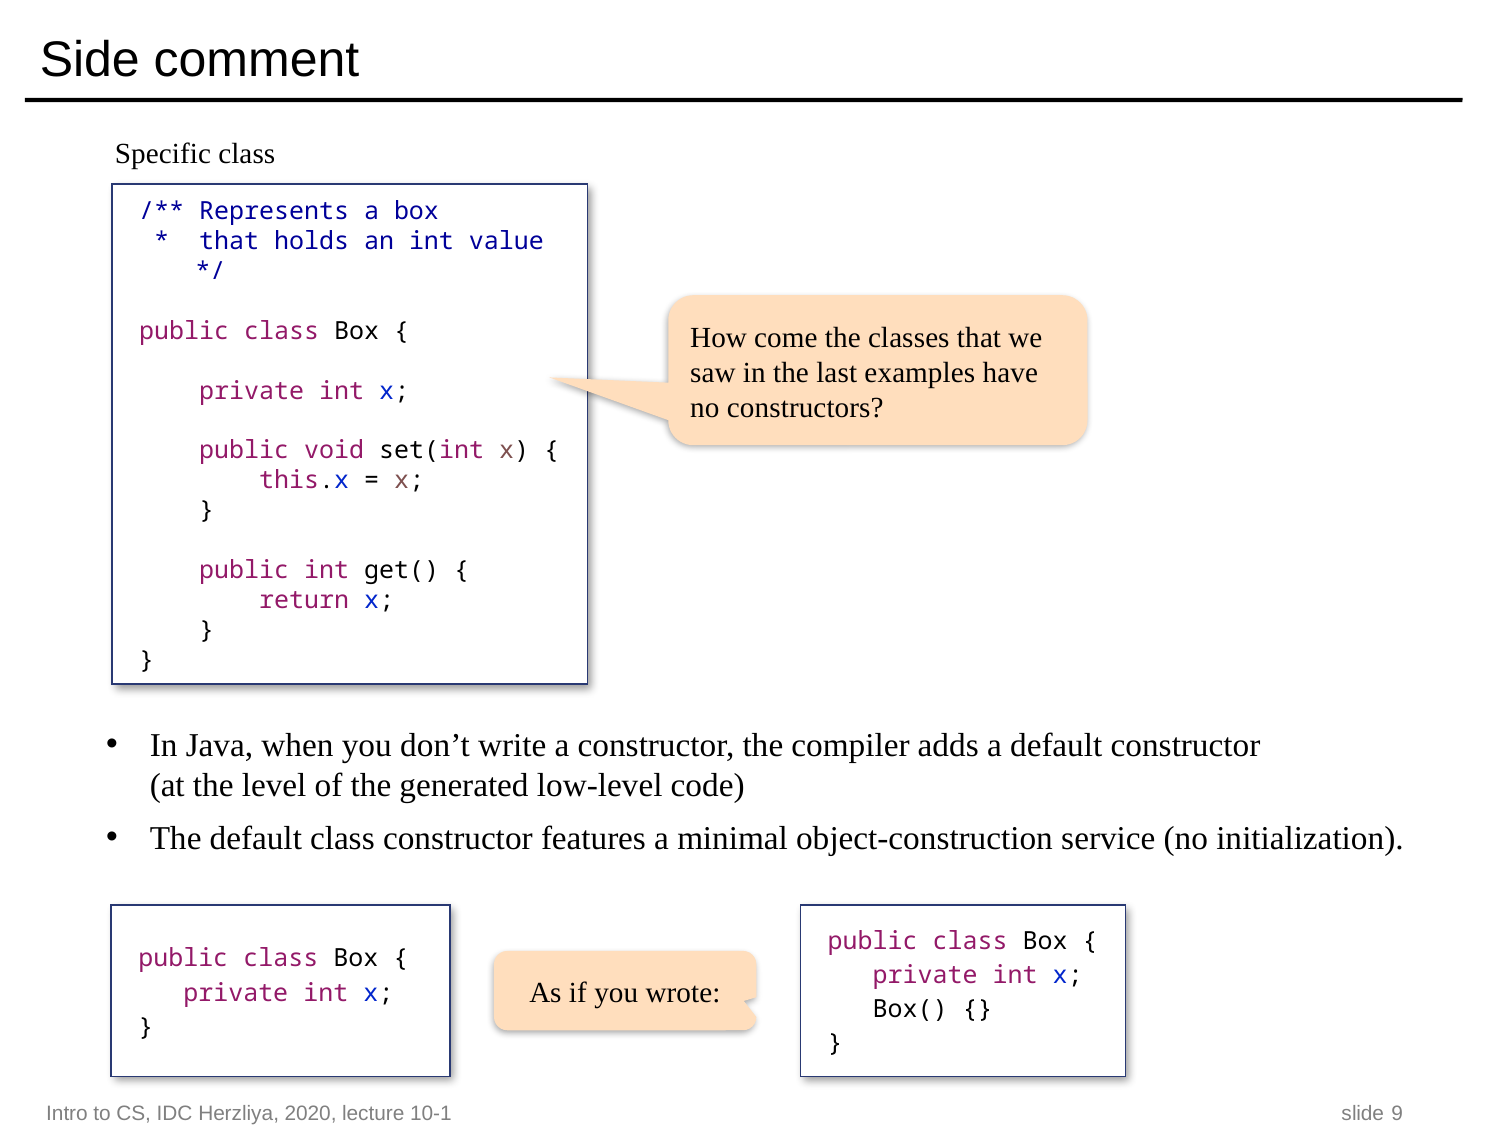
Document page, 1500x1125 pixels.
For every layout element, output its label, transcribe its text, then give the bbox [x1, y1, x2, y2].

text_box In Java, when you don’t write a constructor, the compiler adds a default constructor (at the level of the generated low-level code) The default class constructor features a minimal object-construction service (no initialization). [90, 715, 1500, 880]
text_box public class Box { private int x; } [111, 905, 450, 1077]
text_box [493, 904, 1126, 1077]
title Side comment [24, 12, 1463, 100]
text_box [99, 133, 588, 685]
text_box How come the classes that we saw in the last examples have no constructors? [591, 295, 1088, 446]
